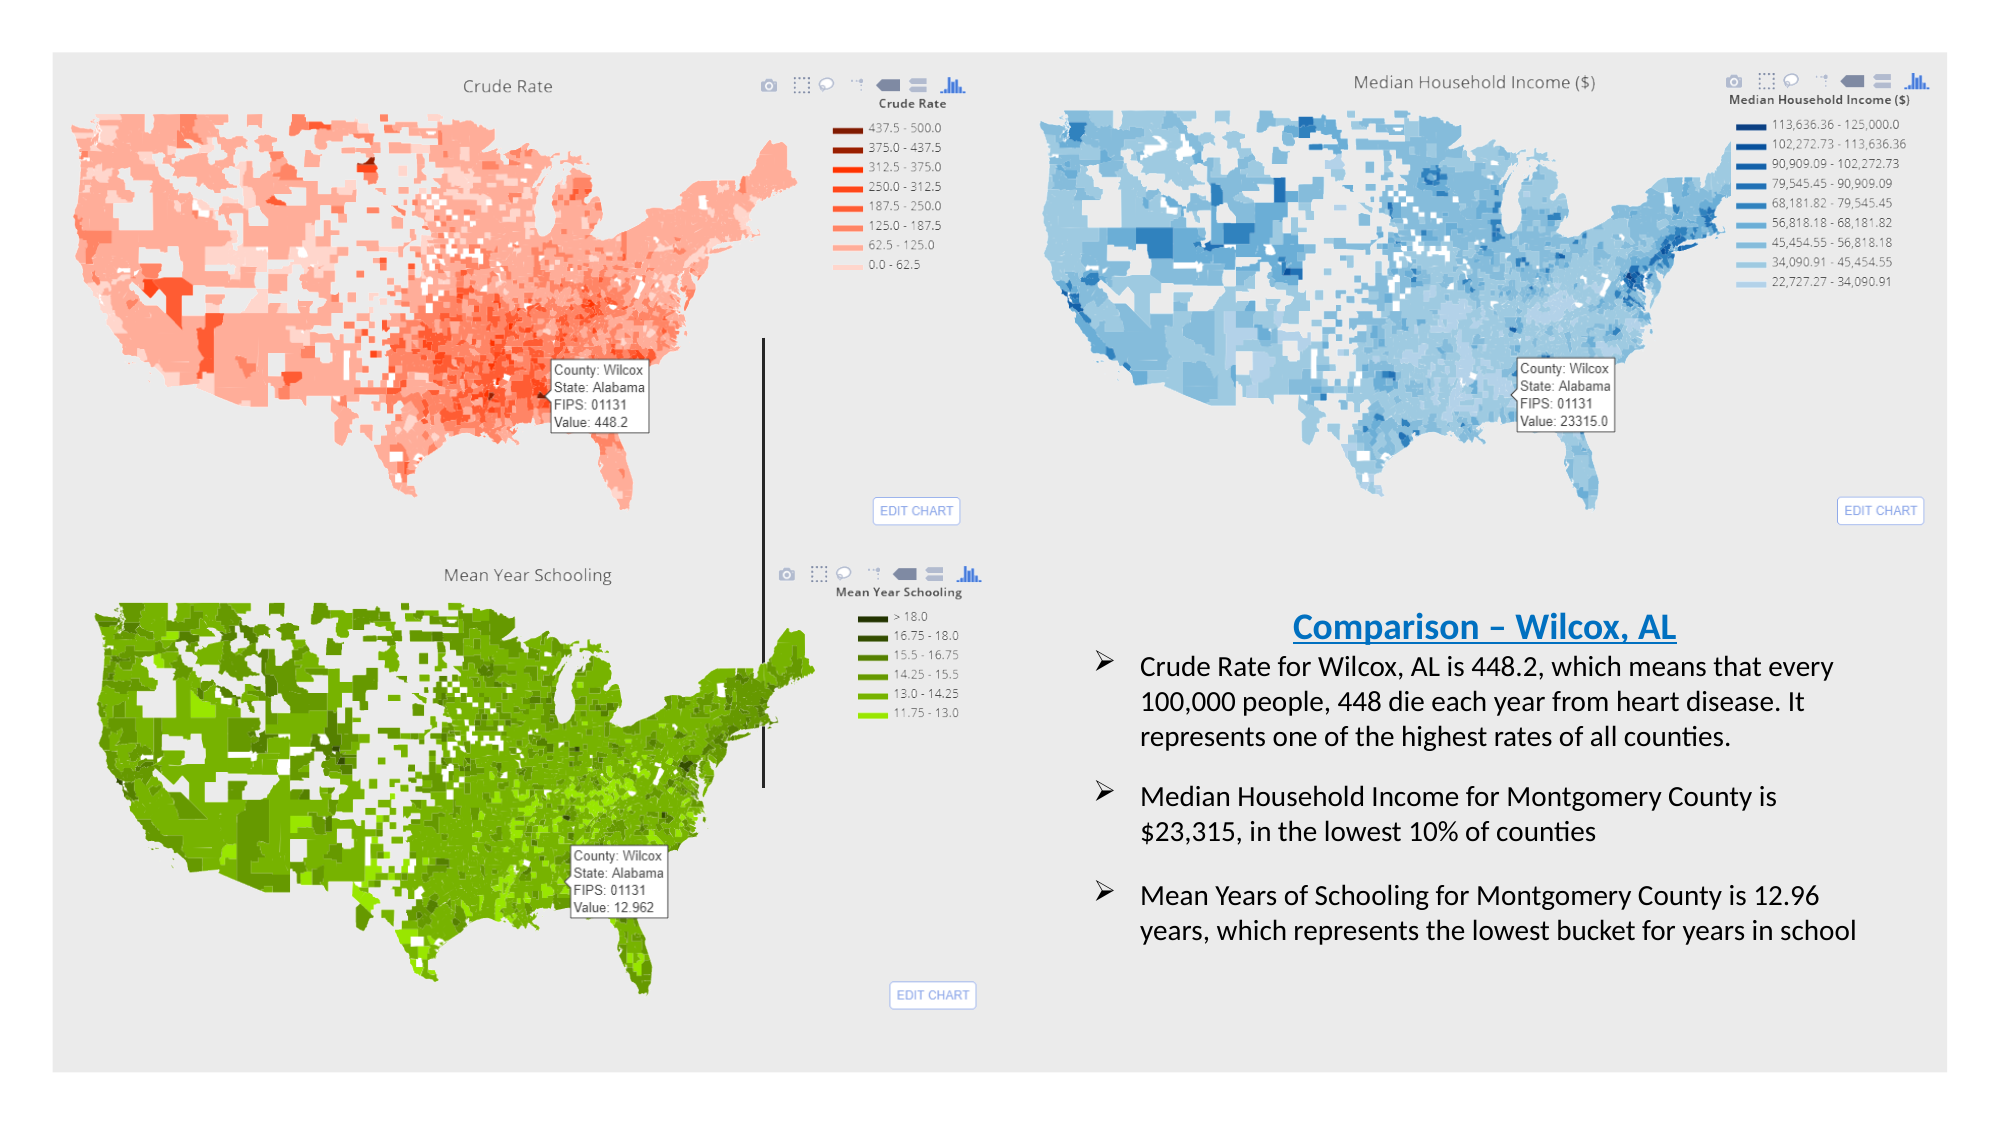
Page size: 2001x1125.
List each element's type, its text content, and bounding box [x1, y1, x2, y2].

picture [75, 562, 1000, 1031]
picture [1023, 73, 1948, 542]
picture [52, 73, 977, 542]
text_box [52, 51, 1948, 1073]
text_box Comparison – Wilcox, AL Crude Rate for Wilcox, AL is 448.2, which means that every 100,000 people, 448 die each year from heart disease. It represents one of the highest rates of all counties. Median Household Income for Montgomery County is $23,315, in the lowest 10% of counties Mean Years of Schooling for Montgomery County is 12.96 years, which represents the lowest bucket for years in school [1078, 594, 1892, 954]
